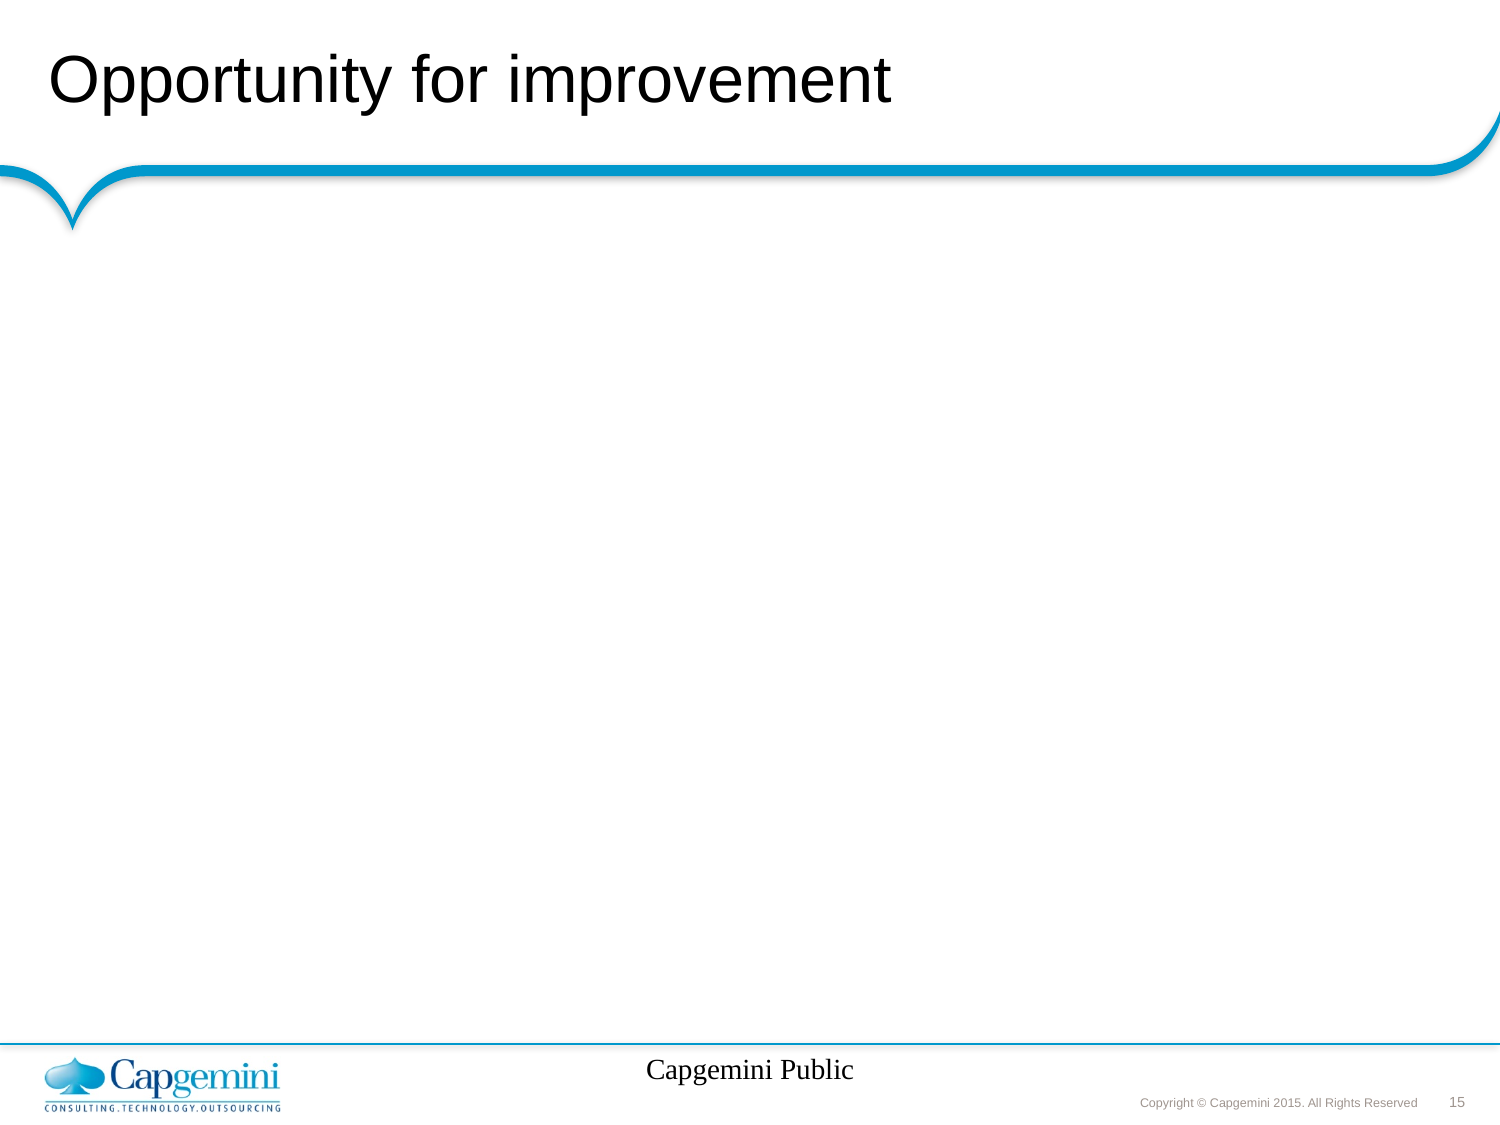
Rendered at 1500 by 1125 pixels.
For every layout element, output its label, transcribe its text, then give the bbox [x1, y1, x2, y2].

footer Capgemini Public [512, 1042, 988, 1103]
title Opportunity for improvement [0, 0, 1500, 165]
picture [44, 1056, 281, 1113]
